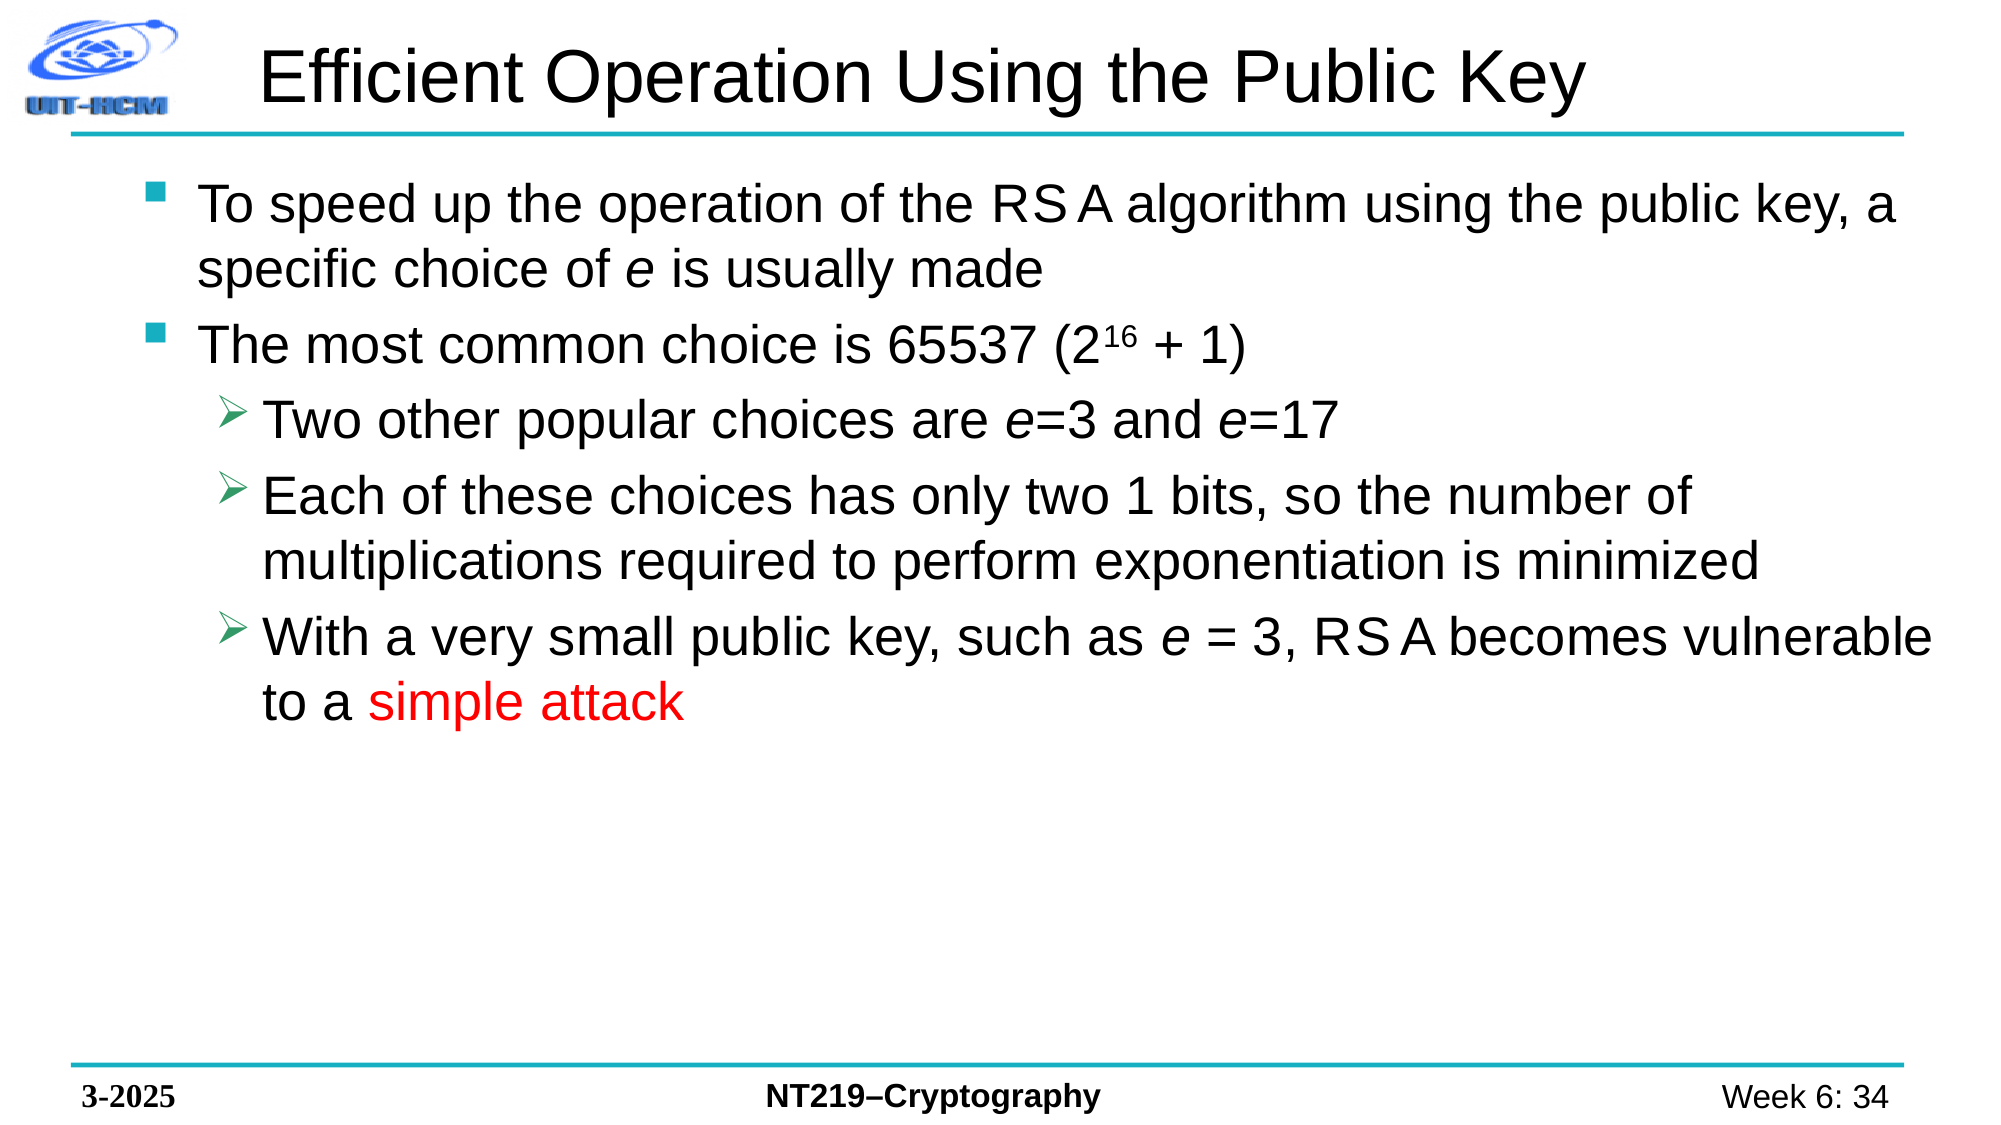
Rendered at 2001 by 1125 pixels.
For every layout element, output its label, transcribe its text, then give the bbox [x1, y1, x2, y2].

title Efficient Operation Using the Public Key [244, 0, 1640, 160]
list To speed up the operation of the R S A algorithm using the public key, a specific choice of e is usually made The most common choice is 65537 (216 + 1) Two other popular choices are e=3 and e=17 Each of these choices has only two 1 bits, so the number of multiplications required to perform exponentiation is minimized With a very small public key, such as e = 3, R S A becomes vulnerable to a simple attack [125, 160, 1957, 870]
picture [7, 8, 197, 125]
